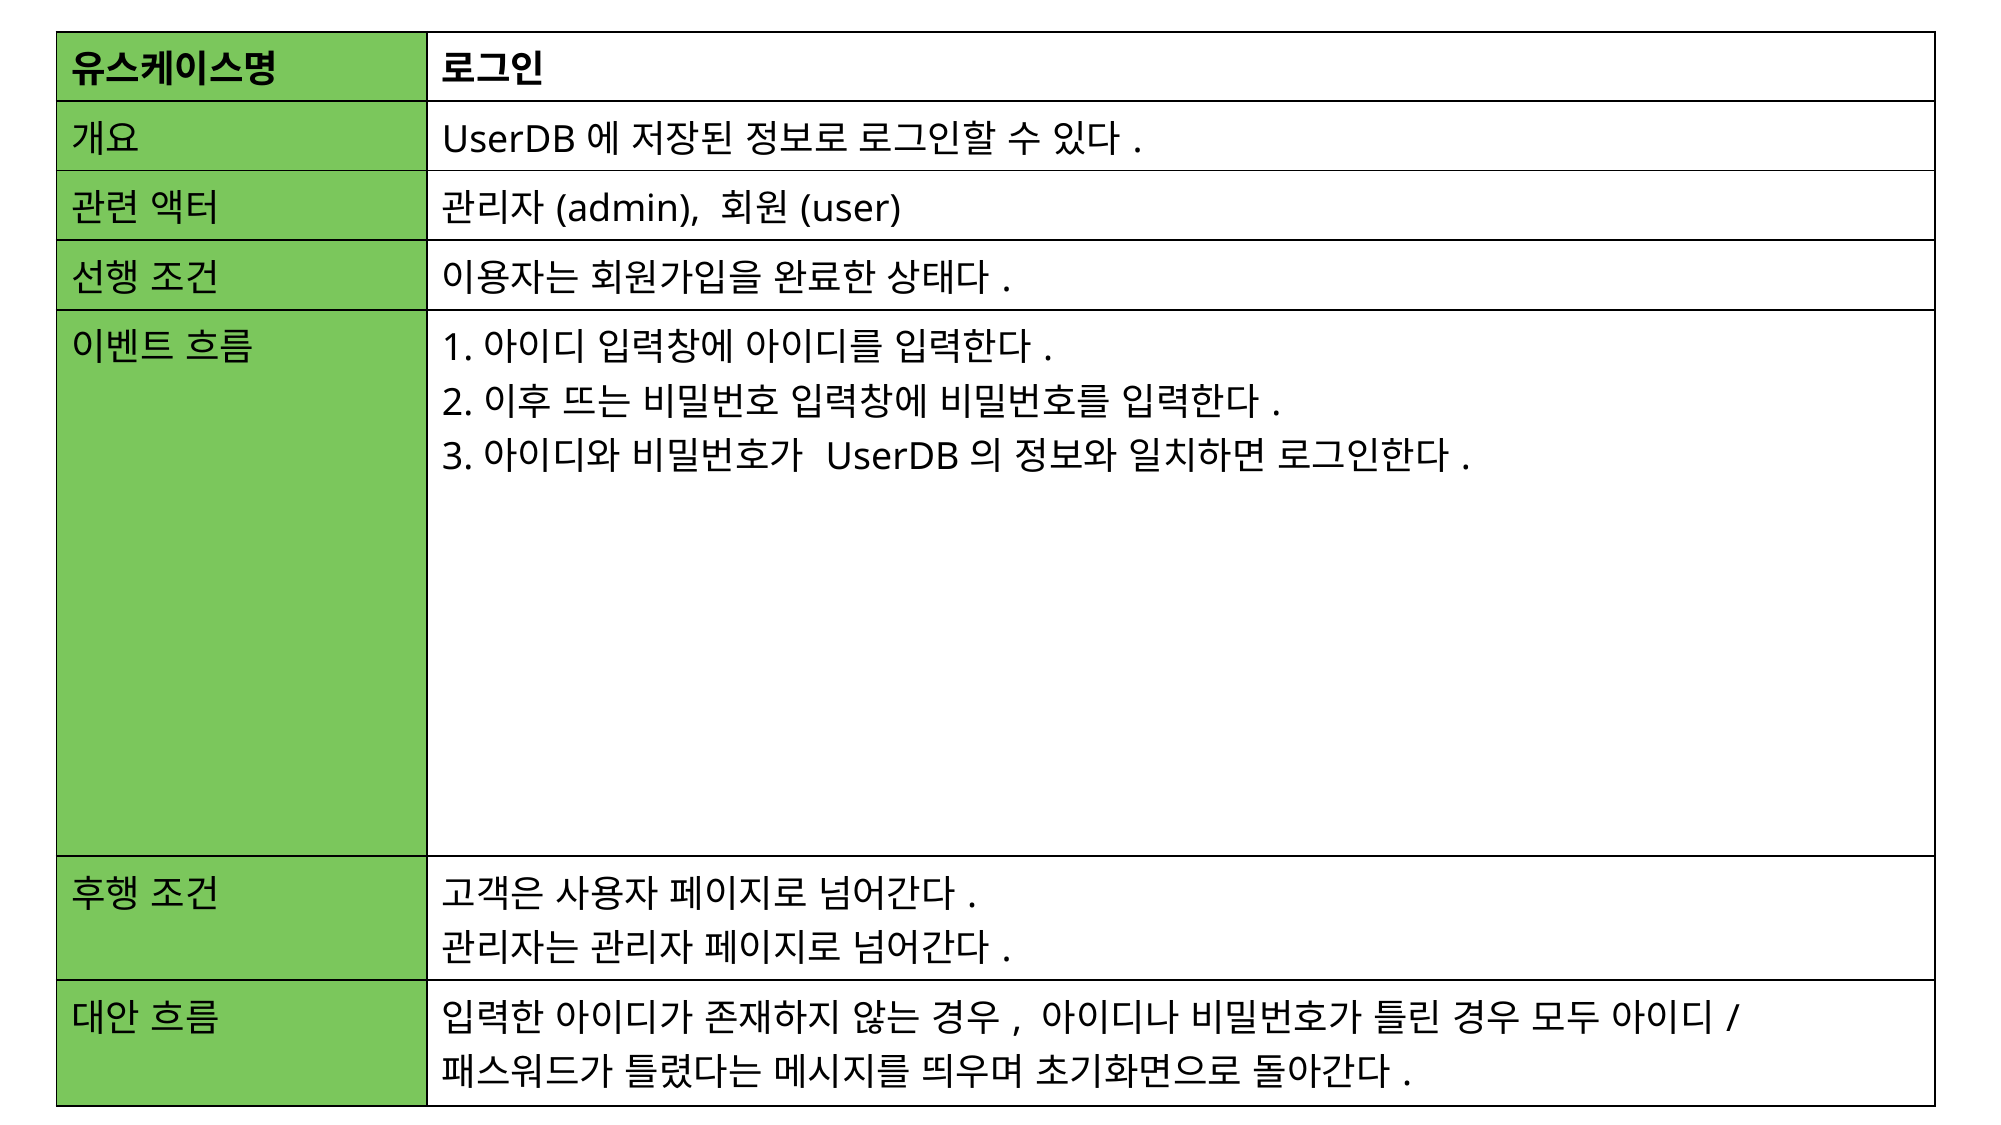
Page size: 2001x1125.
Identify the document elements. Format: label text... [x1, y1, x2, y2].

table_cell 이용자는 회원가입을 완료한 상태다. [428, 241, 1934, 309]
table_cell 대안 흐름 [57, 981, 426, 1105]
table_cell 선행 조건 [57, 241, 426, 309]
table_cell 이벤트 흐름 [57, 311, 426, 855]
table_cell 개요 [57, 102, 426, 170]
table_cell 관리자(admin), 회원(user) [428, 171, 1934, 239]
table_cell UserDB에 저장된 정보로 로그인할 수 있다. [428, 102, 1934, 170]
table_header 로그인 [428, 33, 1934, 100]
table_cell 관련 액터 [57, 171, 426, 239]
table_cell 입력한 아이디가 존재하지 않는 경우, 아이디나 비밀번호가 틀린 경우 모두 아이디/패스워드가 틀렸다는 메시지를 띄우며 초기화면으로 돌아간다. [428, 981, 1934, 1105]
table_cell 고객은 사용자 페이지로 넘어간다. 관리자는 관리자 페이지로 넘어간다. [428, 857, 1934, 979]
table_header 유스케이스명 [57, 33, 426, 100]
table_cell 후행 조건 [57, 857, 426, 979]
table_cell 1.아이디 입력창에 아이디를 입력한다. 2.이후 뜨는 비밀번호 입력창에 비밀번호를 입력한다. 3.아이디와 비밀번호가 UserDB의 정보와 일치하면 로그인한다. [428, 311, 1934, 855]
